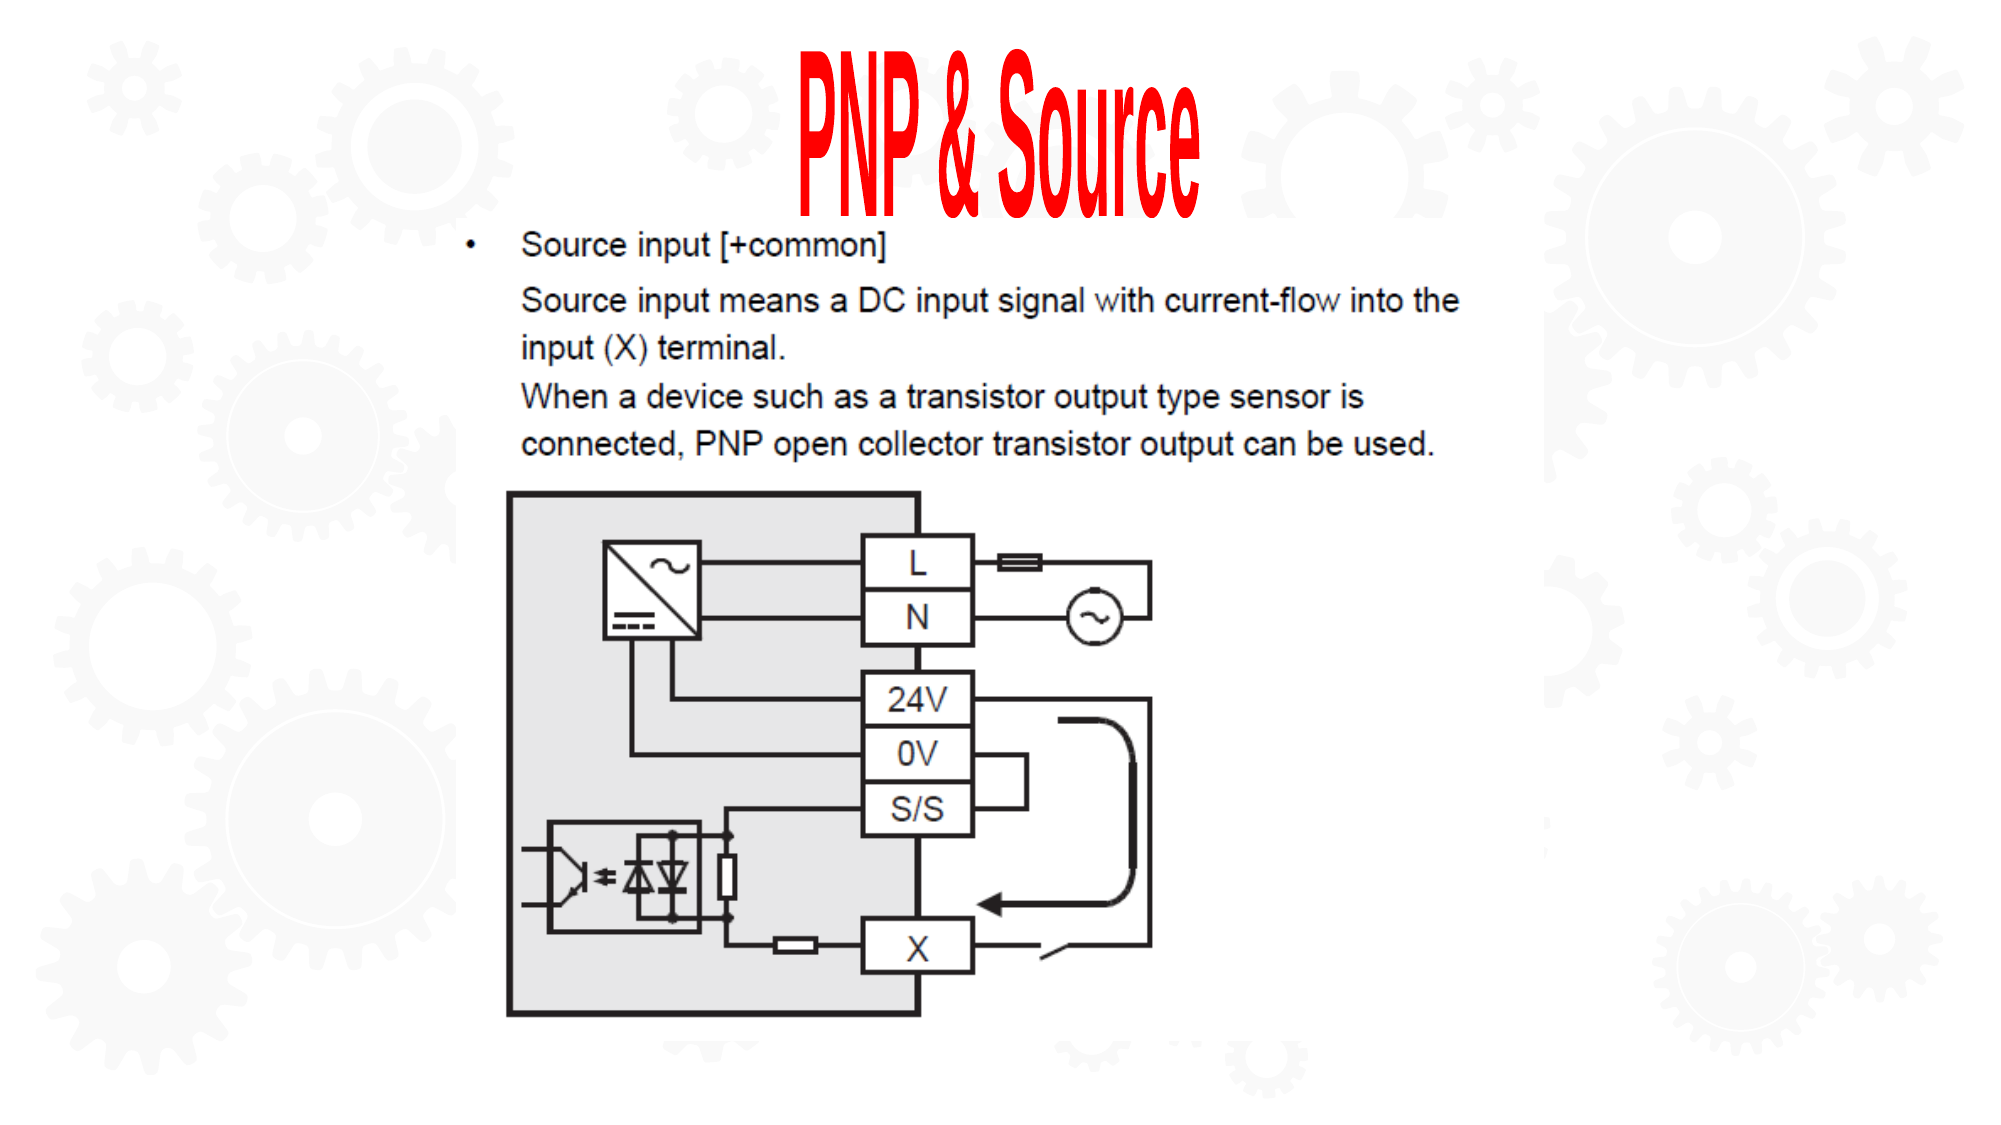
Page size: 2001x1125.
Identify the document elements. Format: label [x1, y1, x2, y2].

picture [456, 218, 1544, 1042]
